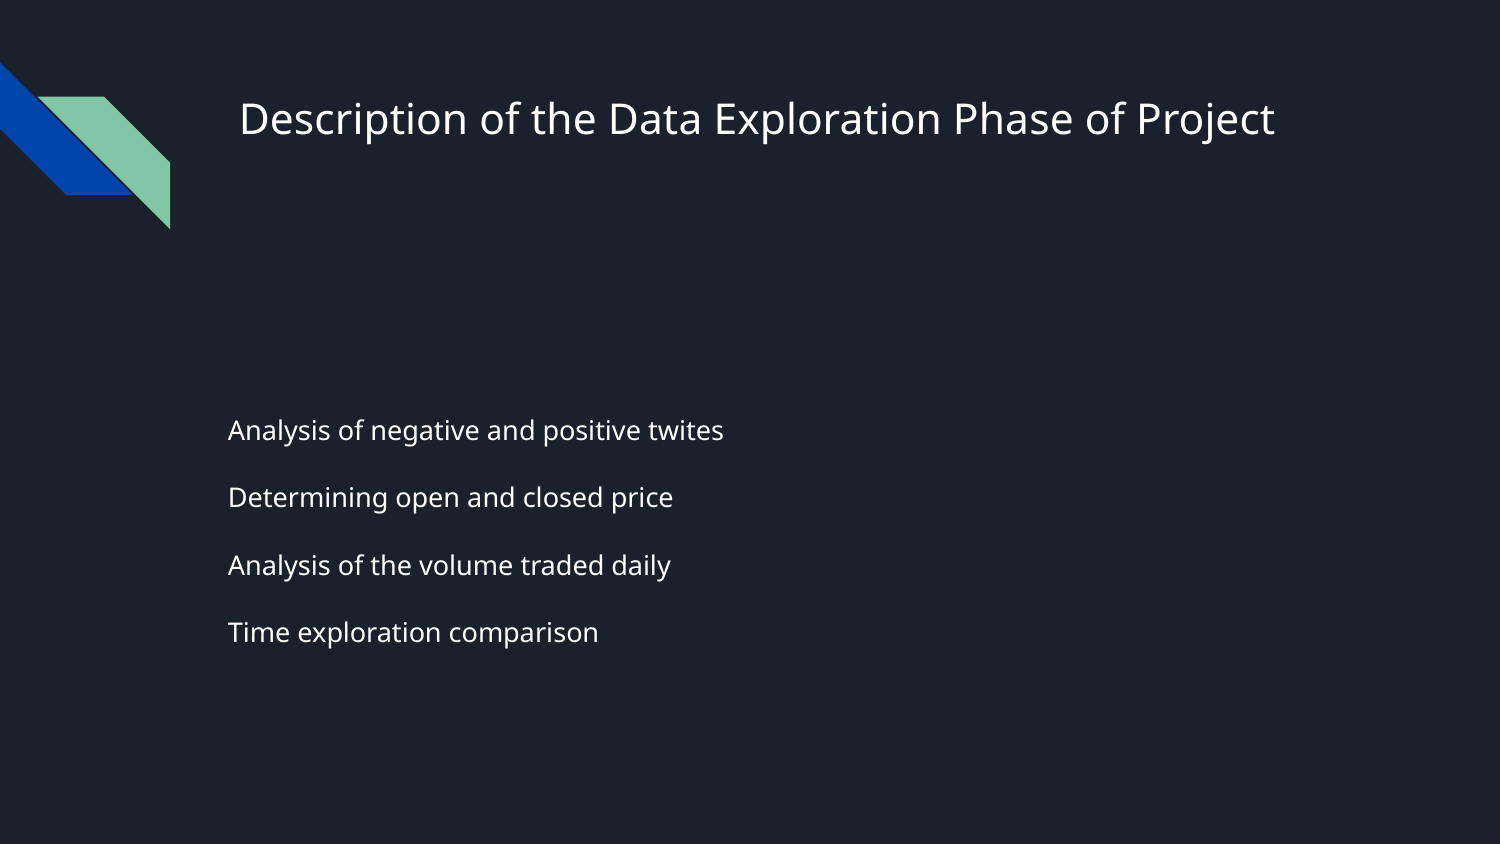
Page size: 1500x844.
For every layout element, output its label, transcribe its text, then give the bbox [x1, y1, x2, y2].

title Description of the Data Exploration Phase of Project [212, 64, 1368, 215]
list Analysis of negative and positive twites Determining open and closed price Analysis of the volume traded daily Time exploration comparison [212, 257, 1368, 735]
